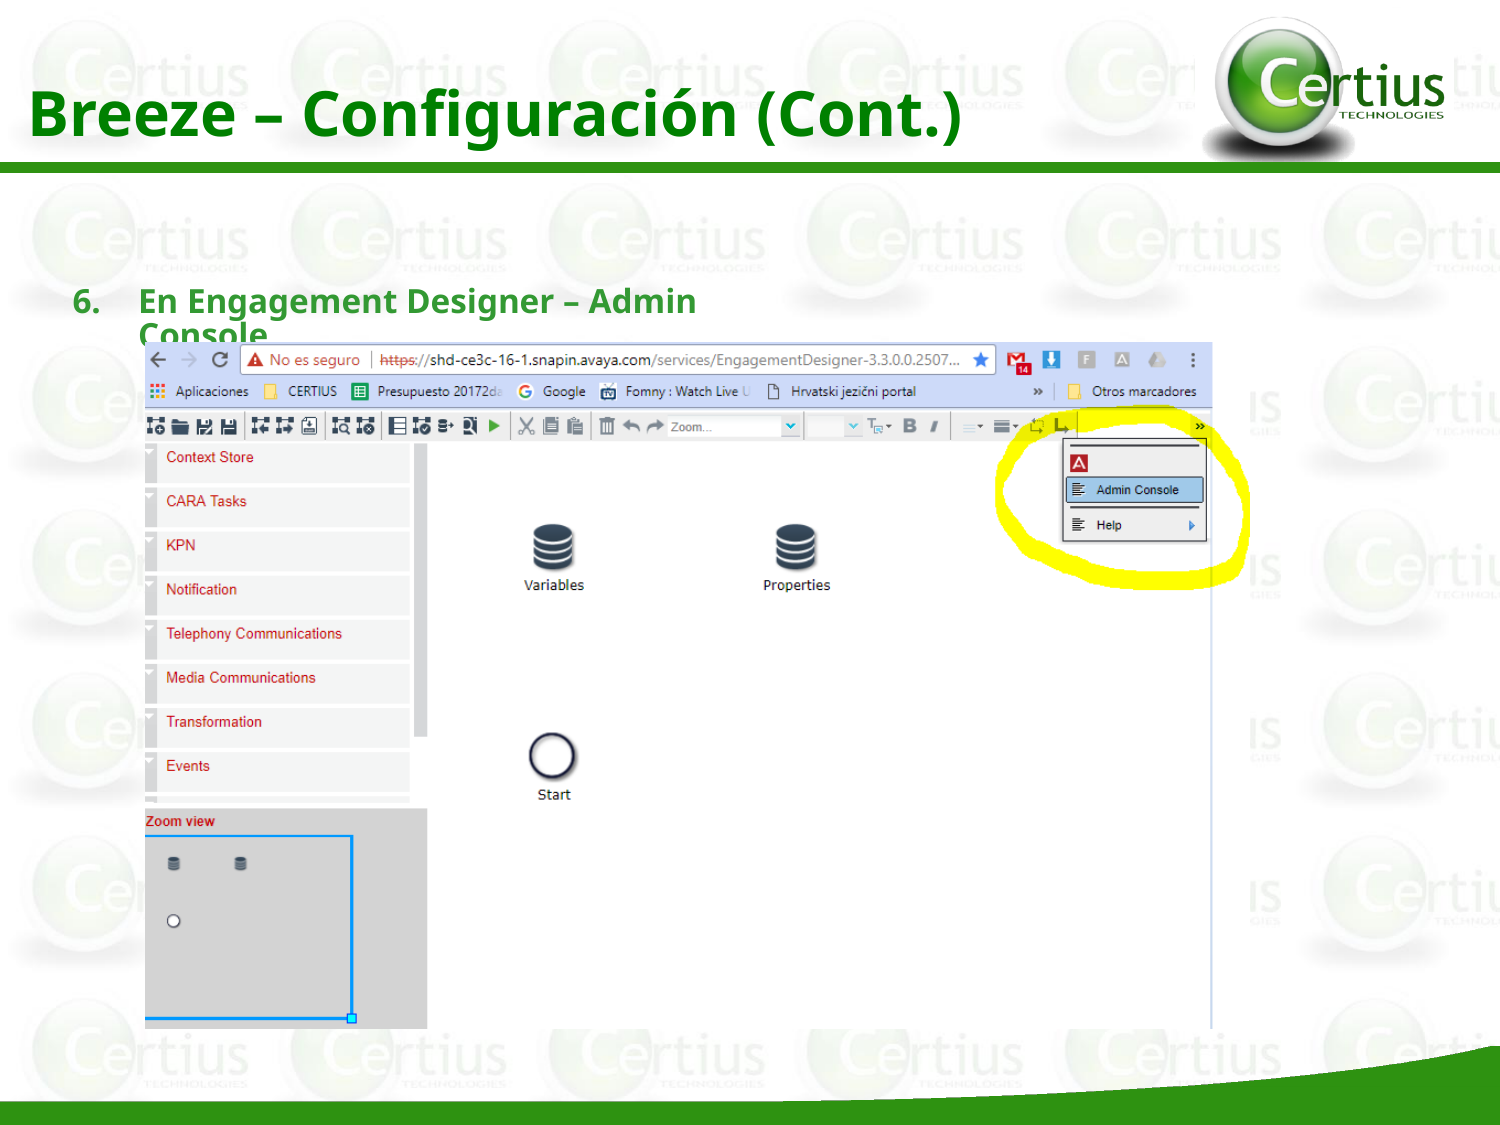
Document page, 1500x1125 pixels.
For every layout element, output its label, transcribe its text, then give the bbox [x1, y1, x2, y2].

picture [0, 0, 1500, 1125]
text_box Breeze – Configuración (Cont.) [12, 18, 1180, 157]
text_box En Engagement Designer – Admin Console [0, 205, 733, 837]
